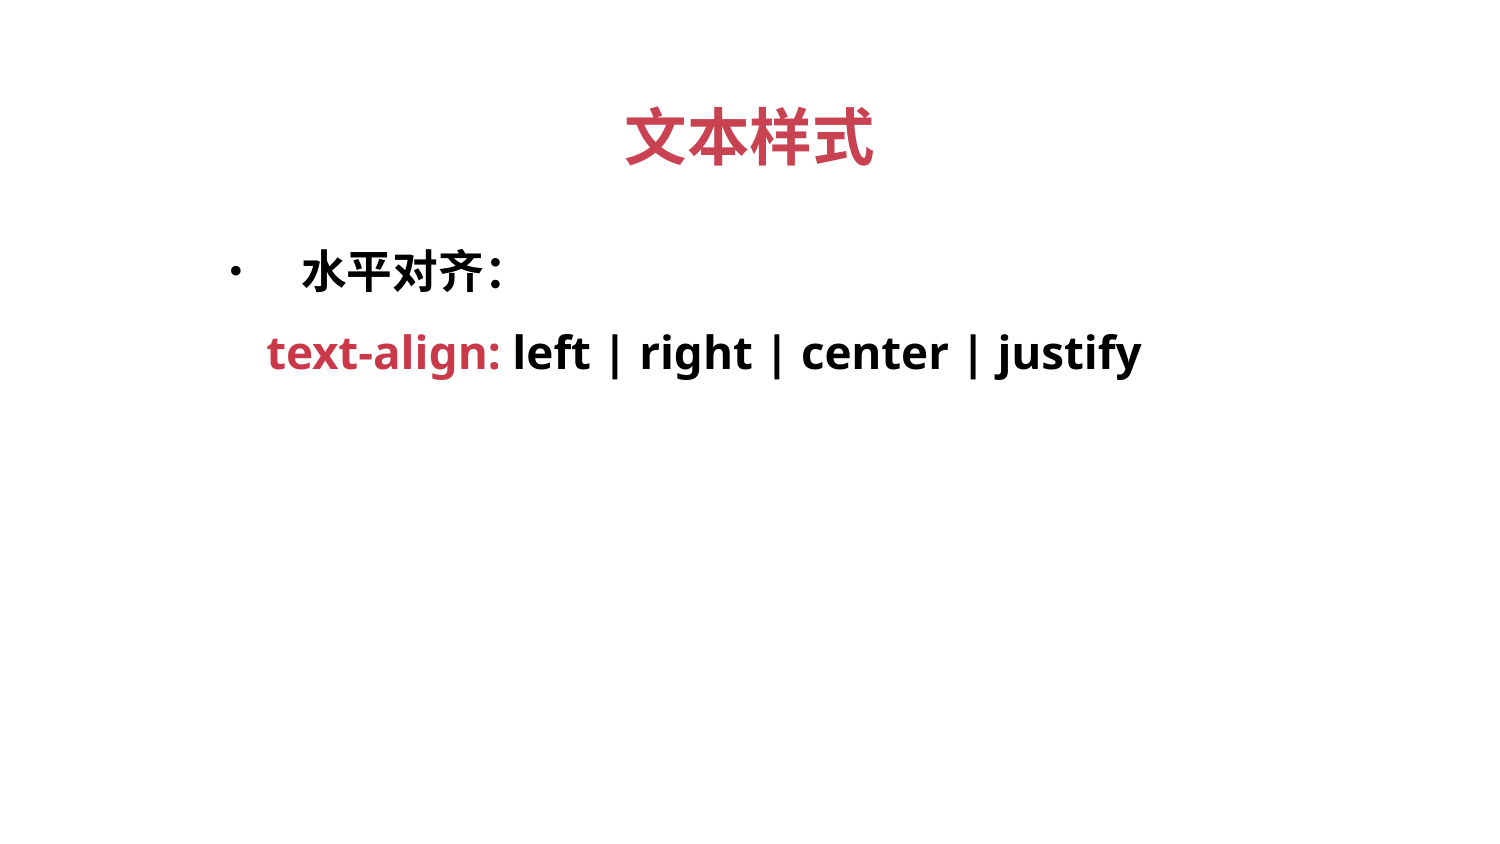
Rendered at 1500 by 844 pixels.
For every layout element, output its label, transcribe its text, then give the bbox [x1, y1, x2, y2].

text_box • 水平对齐： [213, 239, 530, 306]
text_box 文本样式 [624, 91, 875, 181]
text_box text-align: left | right | center | justify [266, 320, 1142, 387]
